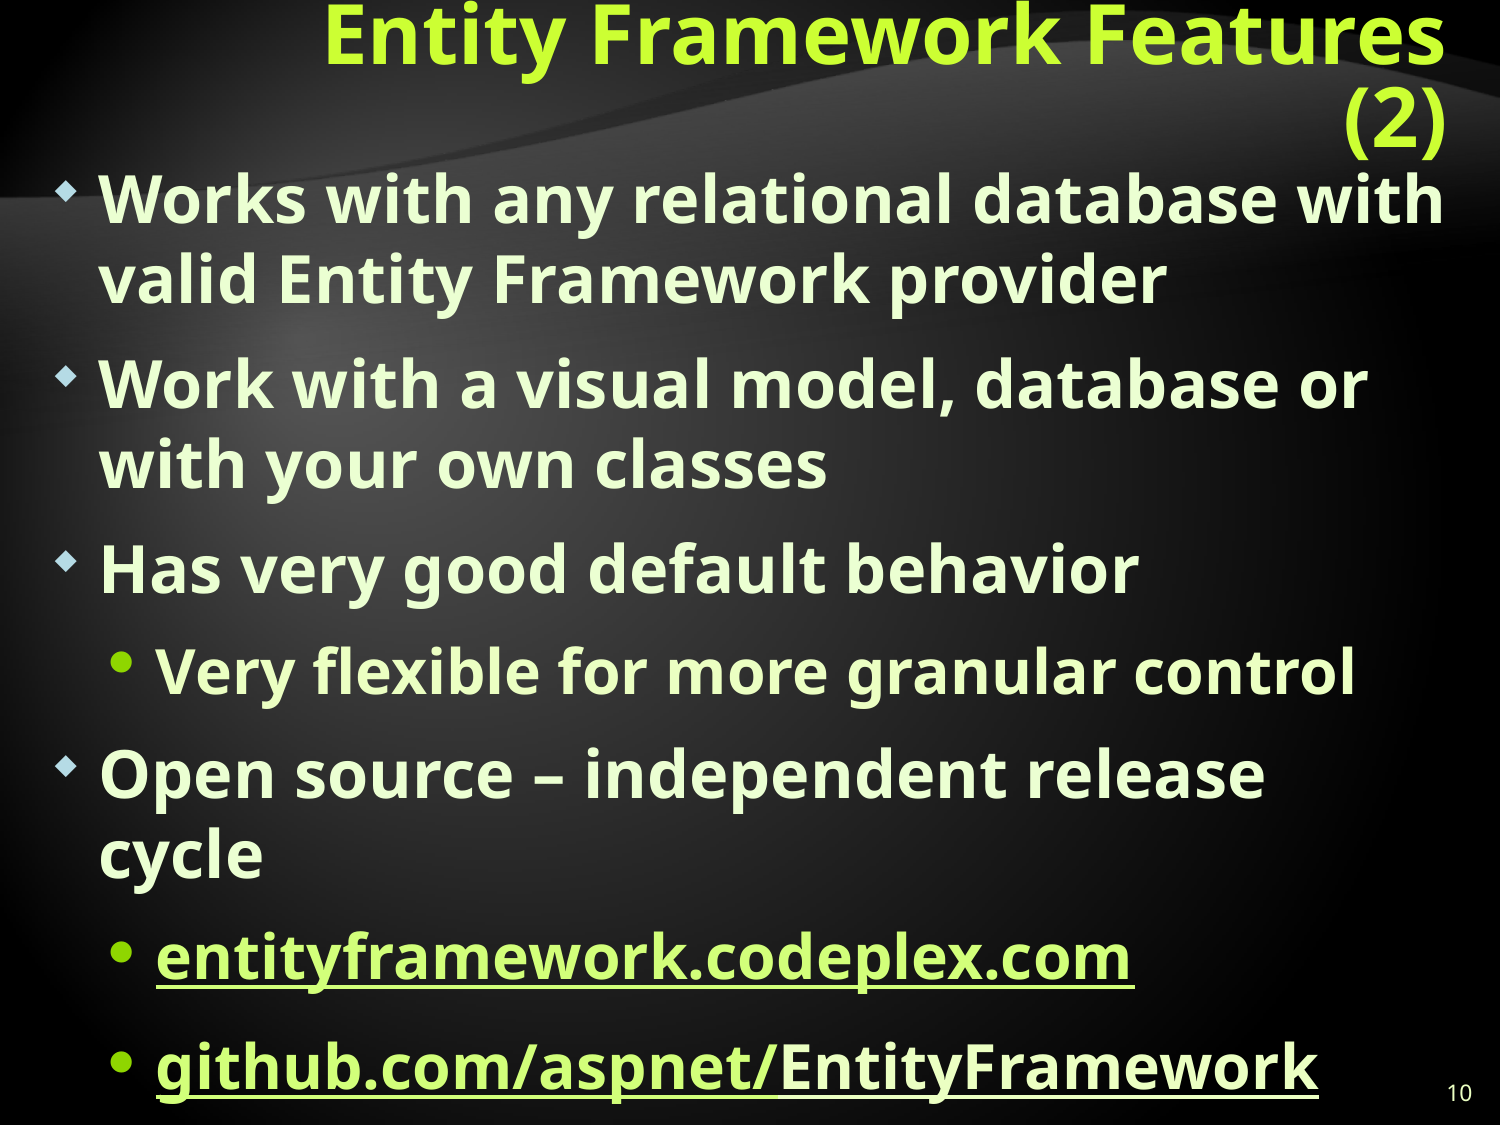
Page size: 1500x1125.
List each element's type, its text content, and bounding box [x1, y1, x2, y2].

title Entity Framework Features (2) [300, 12, 1463, 149]
picture [0, 0, 1500, 1125]
list Works with any relational database with valid Entity Framework provider Work with a visual model, database or with your own classes Has very good default behavior Very flexible for more granular control Open source – independent release cycle entityframework.codeplex.com github.com/aspnet/EntityFramework [37, 149, 1463, 1100]
slide_number 10 [1412, 1074, 1488, 1113]
